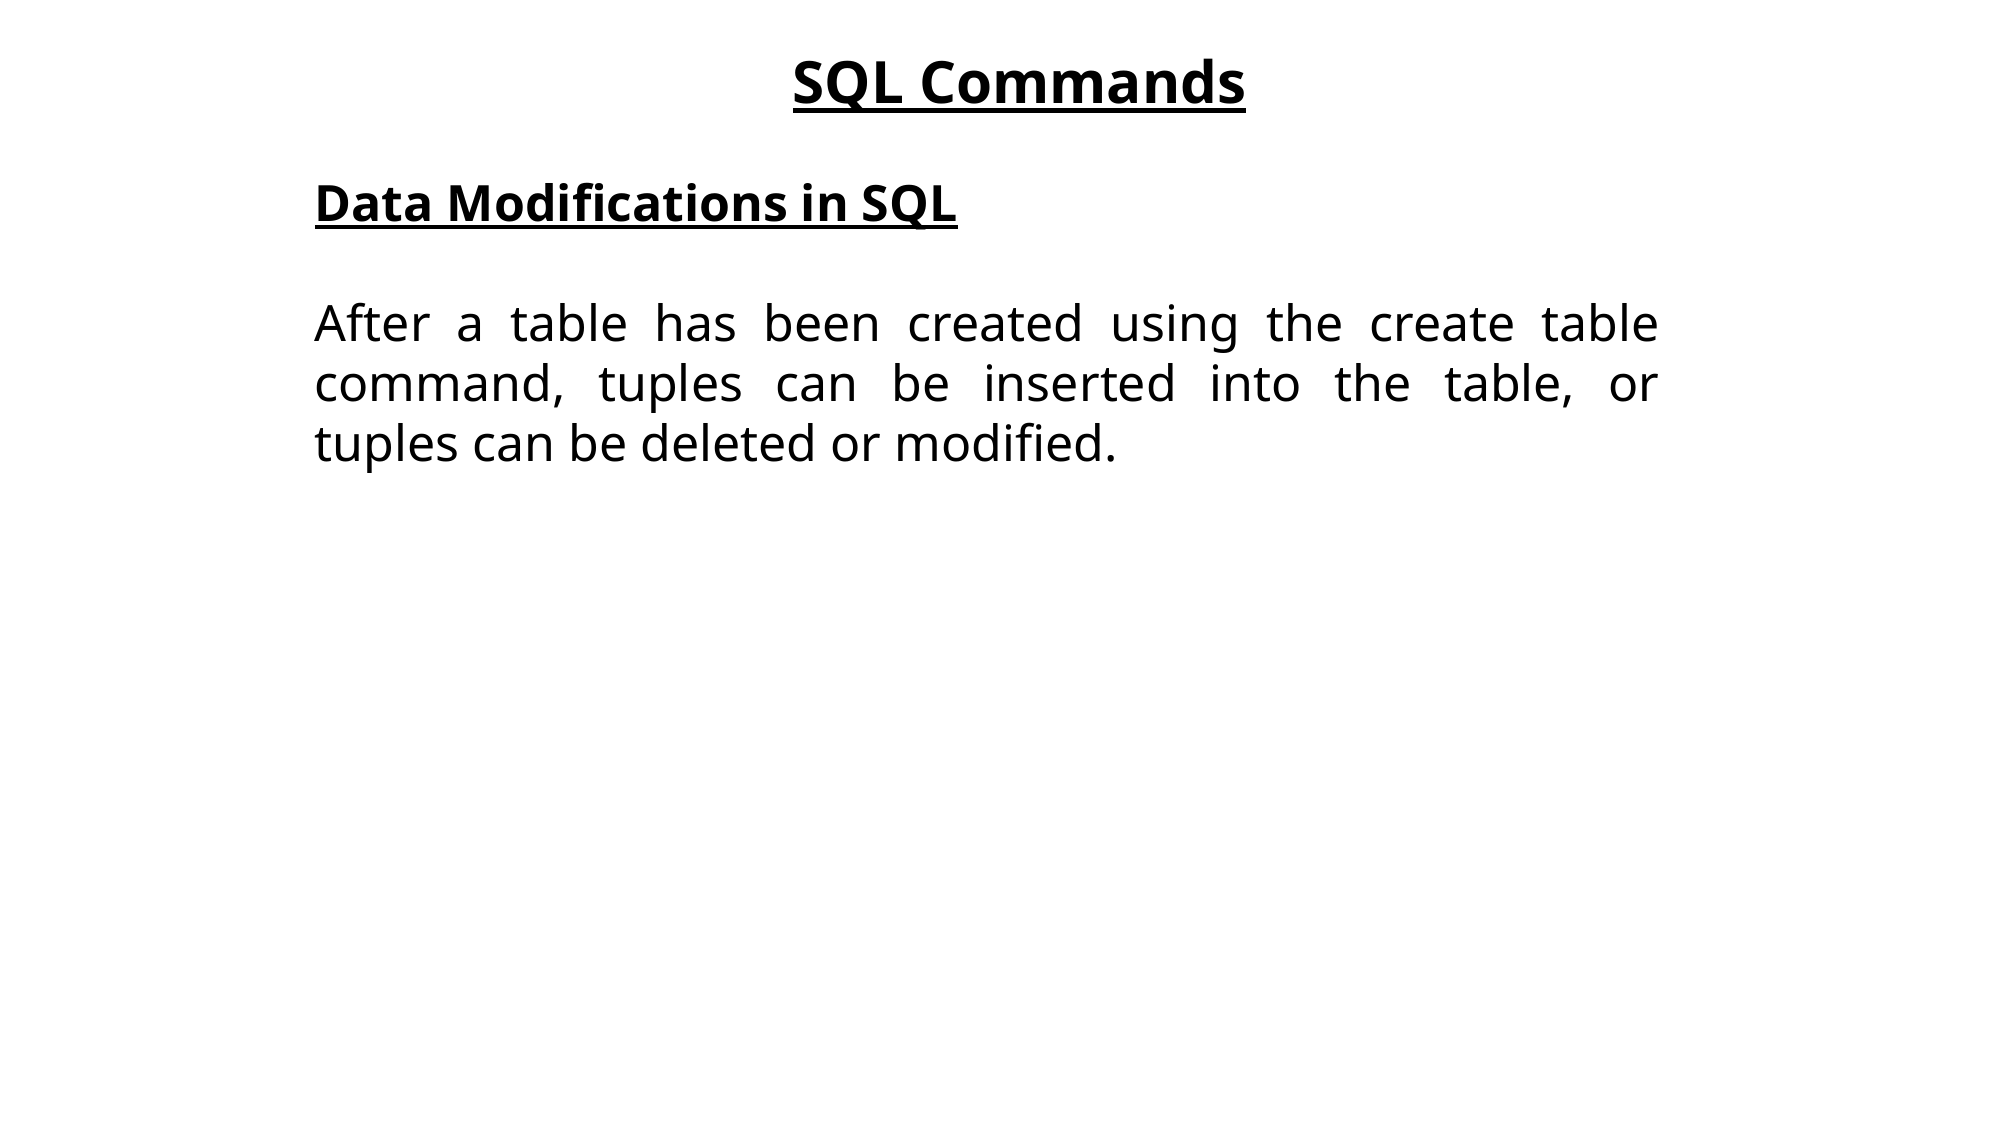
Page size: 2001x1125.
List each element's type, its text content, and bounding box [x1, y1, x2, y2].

text_box Data Modifications in SQL After a table has been created using the create table command, tuples can be inserted into the table, or tuples can be deleted or modified. [300, 164, 1675, 479]
text_box SQL Commands [778, 38, 1262, 123]
